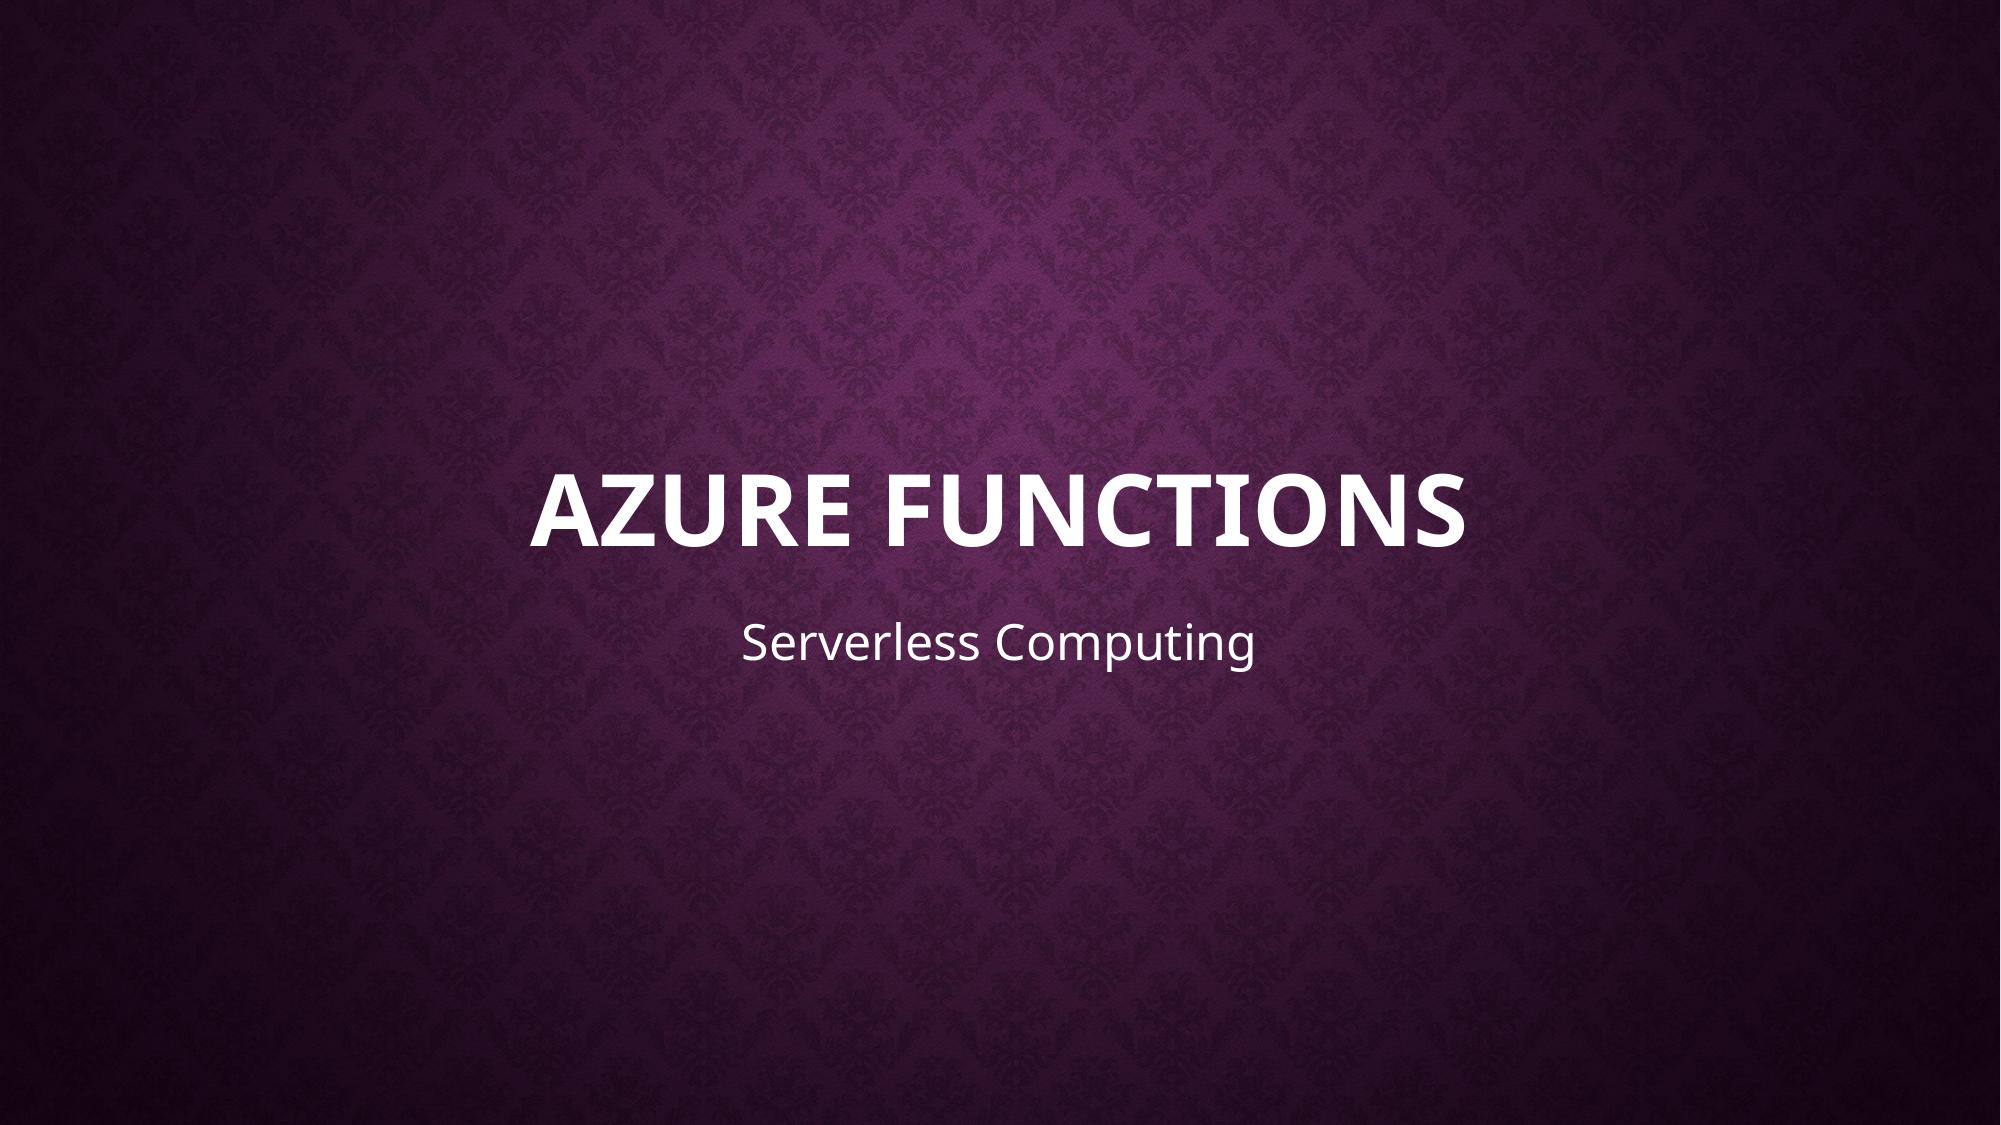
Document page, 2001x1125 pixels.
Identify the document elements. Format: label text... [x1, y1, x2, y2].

subtitle Serverless Computing [261, 590, 1739, 863]
title Azure functions [261, 184, 1739, 576]
